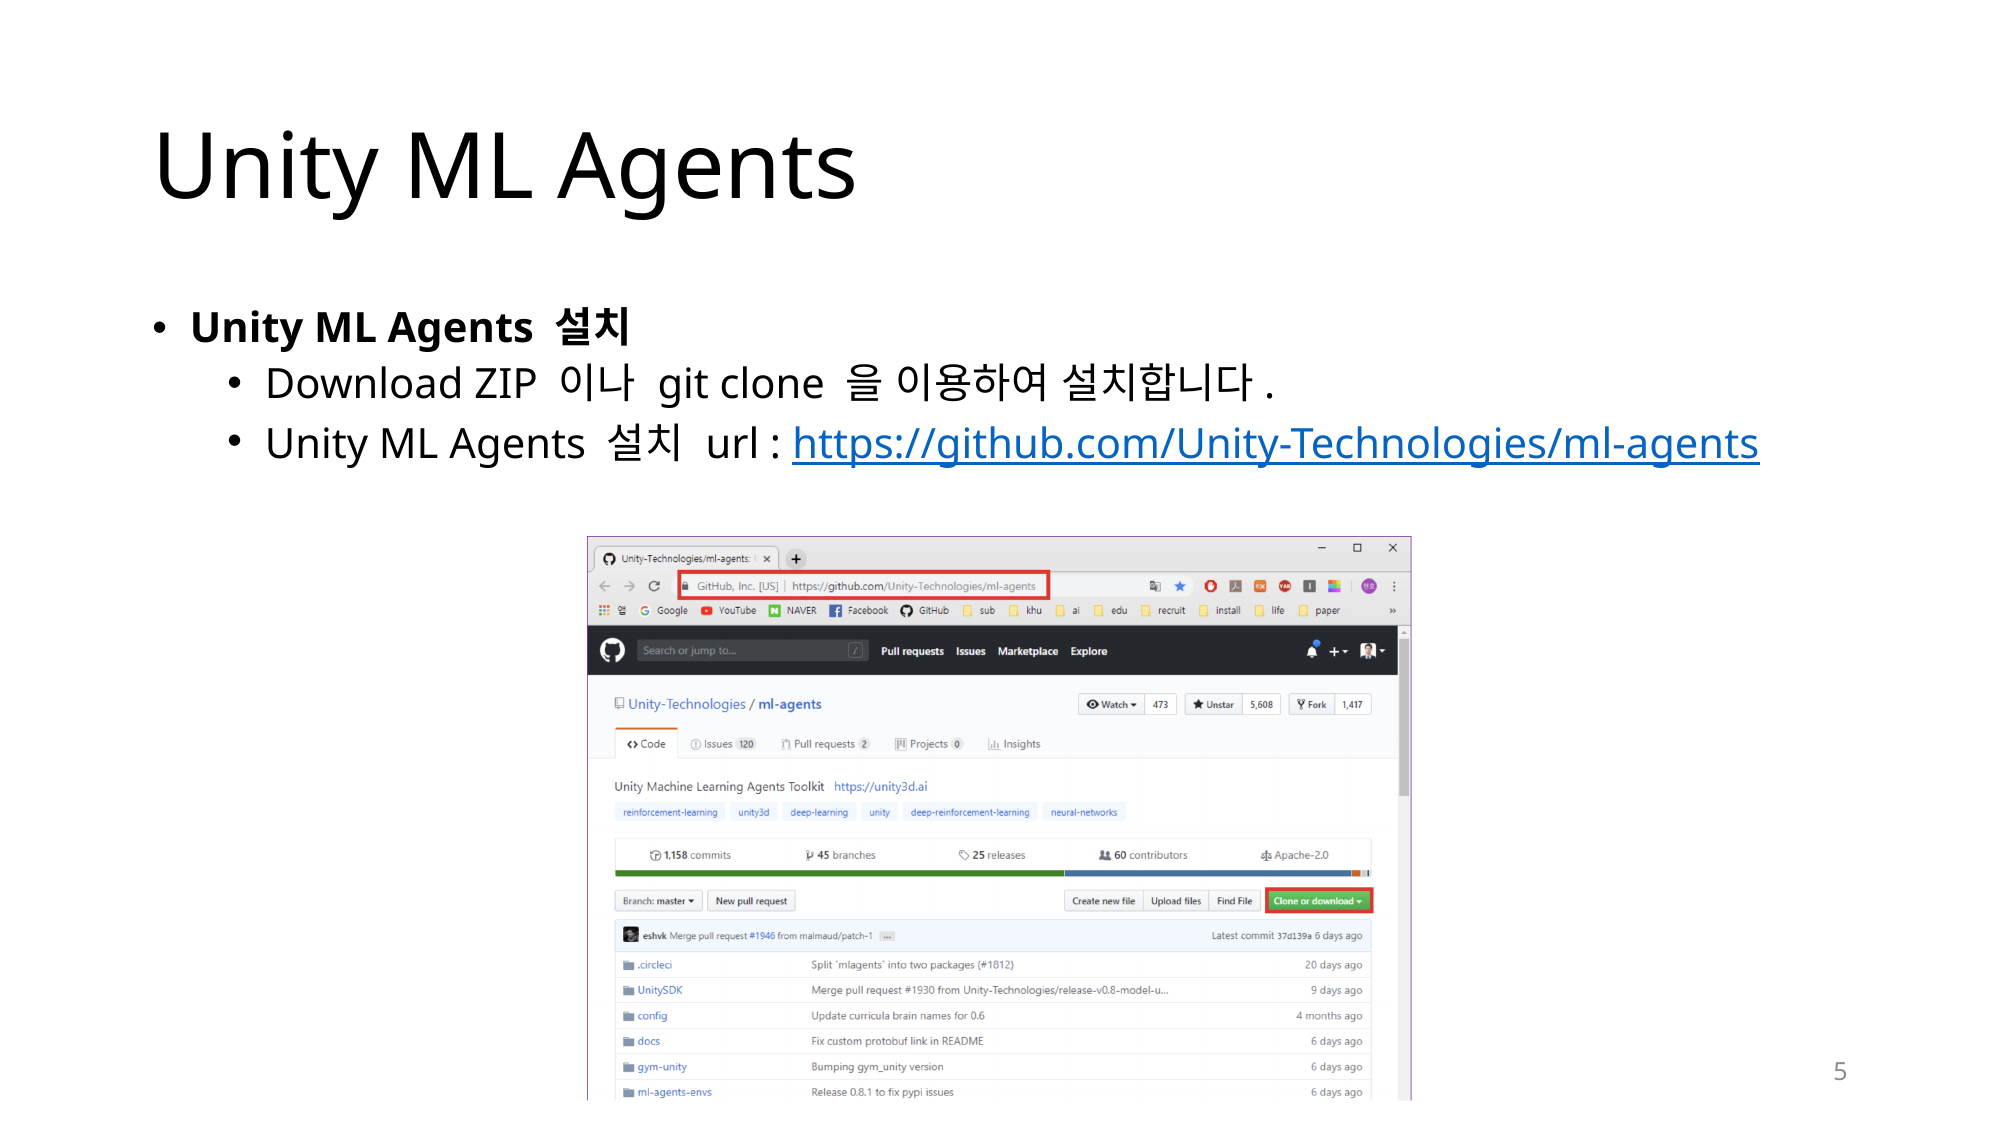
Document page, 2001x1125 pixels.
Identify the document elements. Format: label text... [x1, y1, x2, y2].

list Unity ML Agents 설치 Download ZIP 이나 git clone 을 이용하여 설치합니다. Unity ML Agents 설치 url : https://github.com/Unity-Technologies/ml-agents [137, 299, 1863, 1014]
picture [584, 531, 1416, 1103]
slide_number 5 [1416, 1042, 1863, 1103]
title Unity ML Agents [137, 59, 1863, 278]
